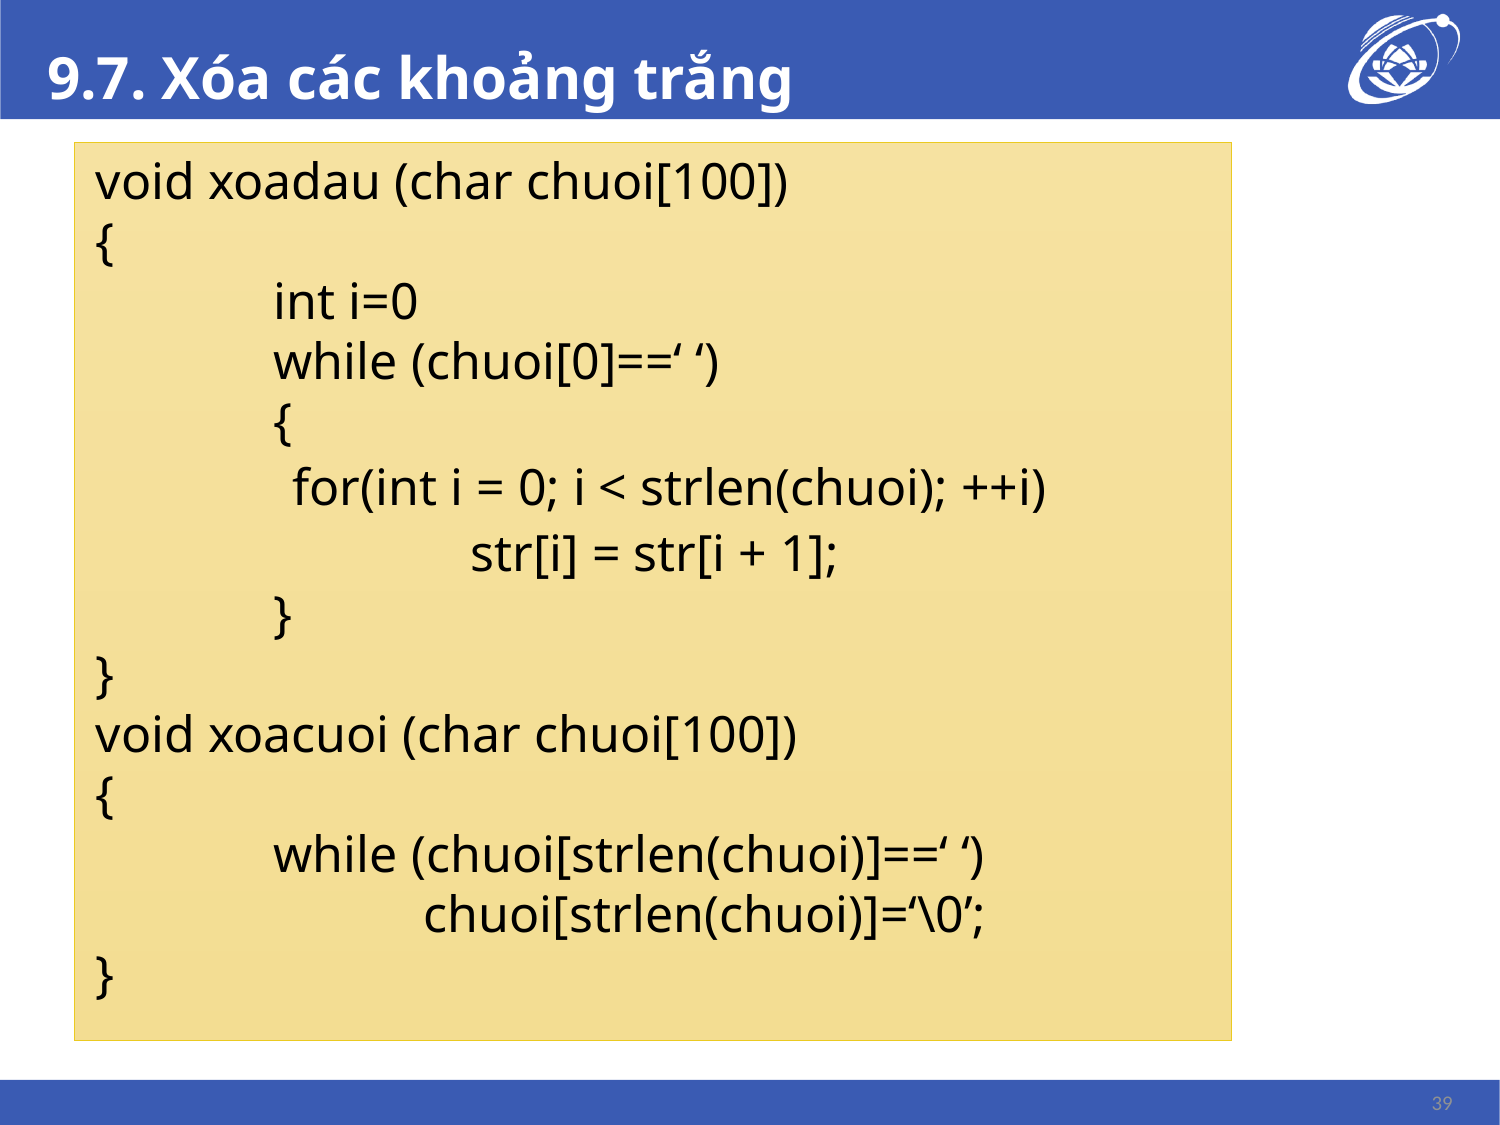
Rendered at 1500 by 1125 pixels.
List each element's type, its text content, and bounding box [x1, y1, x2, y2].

title 9.7. Xóa các khoảng trắng [32, 0, 1468, 120]
slide_number 39 [1388, 1083, 1468, 1122]
list void xoadau (char chuoi[100]) { int i=0 while (chuoi[0]==‘ ‘) { for(int i = 0; i < strlen(chuoi); ++i) str[i] = str[i + 1]; } } void xoacuoi (char chuoi[100]) { while (chuoi[strlen(chuoi)]==‘ ‘) chuoi[strlen(chuoi)]=‘\0’; } [74, 142, 1232, 1041]
